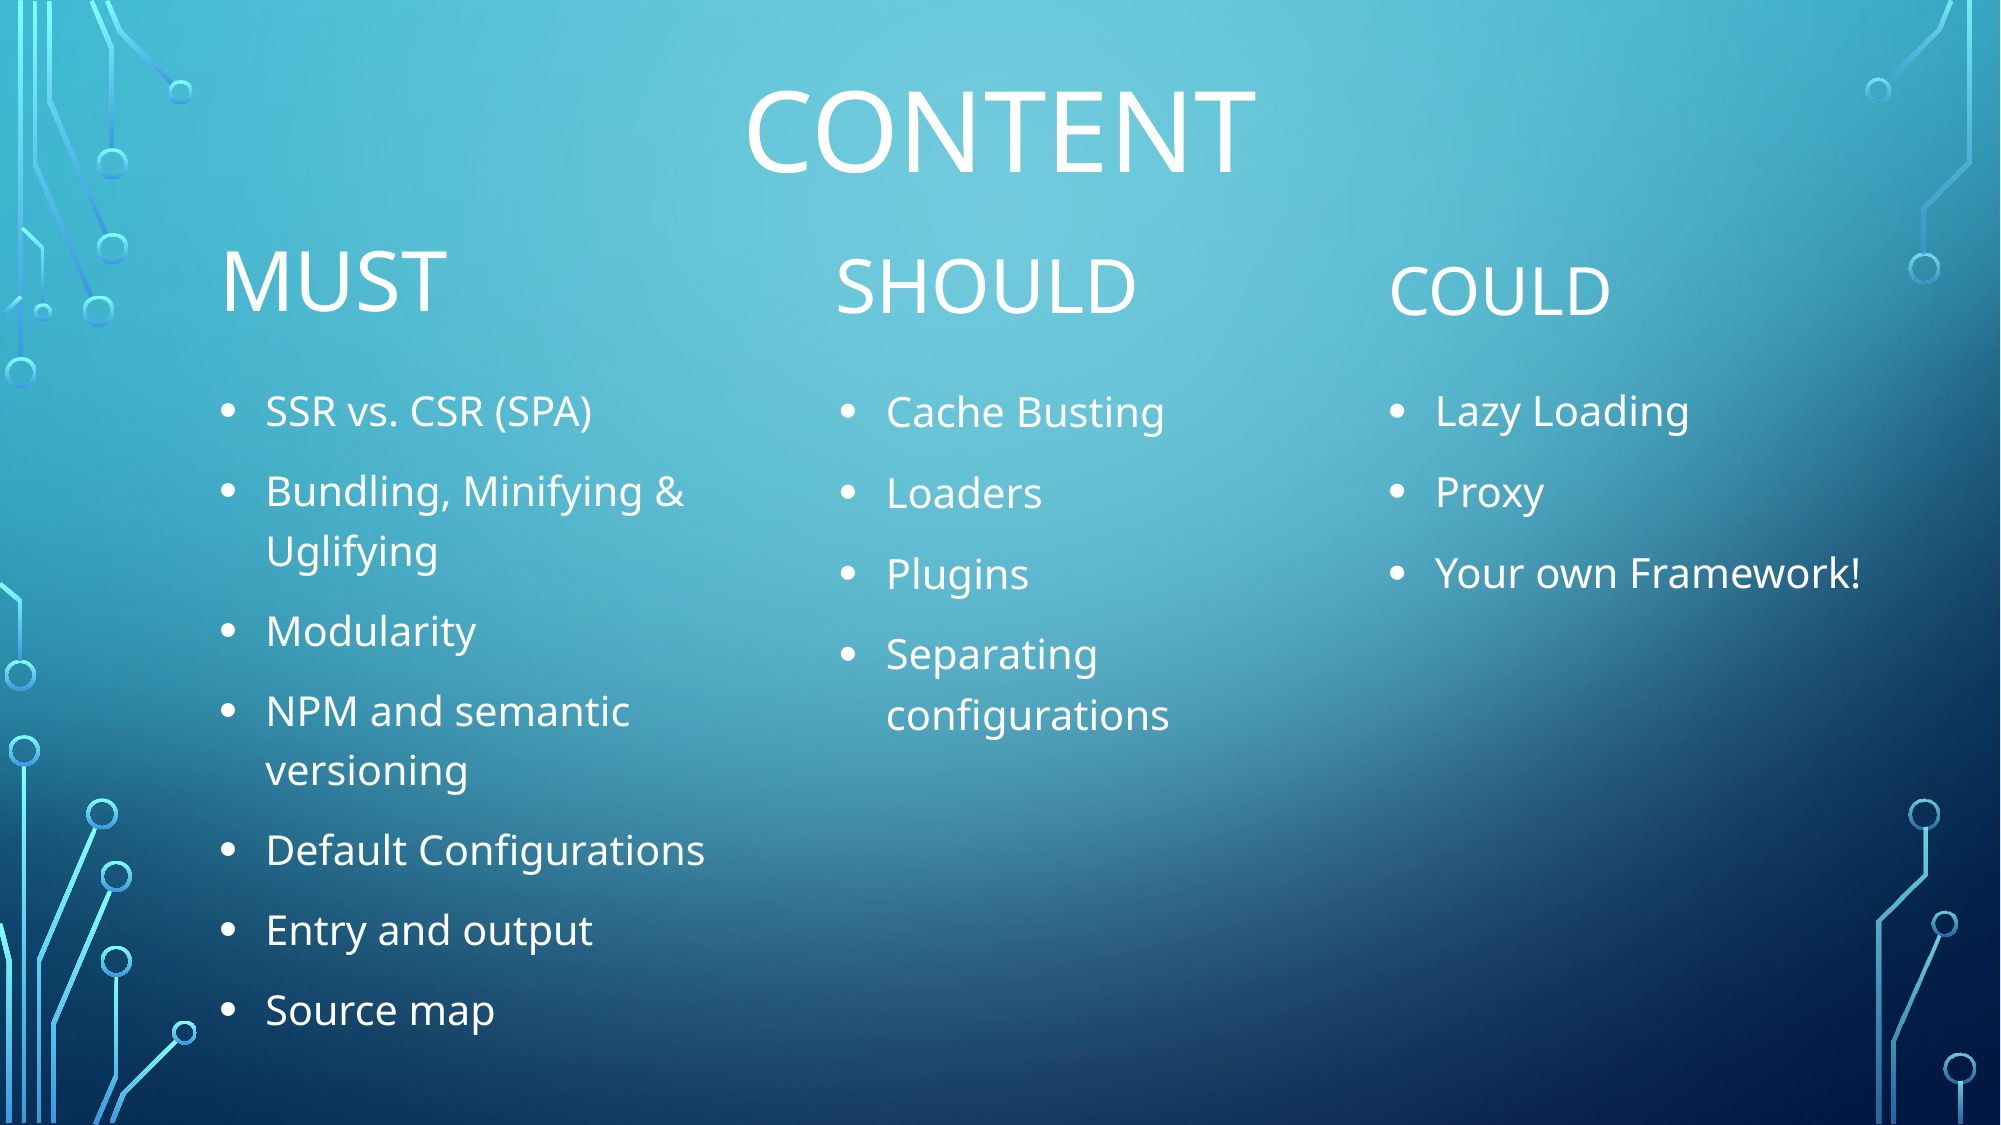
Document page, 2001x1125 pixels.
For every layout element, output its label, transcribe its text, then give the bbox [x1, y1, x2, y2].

title Content [187, 64, 1813, 208]
list Must [204, 224, 766, 338]
list could [1373, 224, 1898, 338]
list SSR vs. CSR (SPA) Bundling, Minifying & Uglifying Modularity NPM and semantic versioning Default Configurations Entry and output Source map [204, 368, 805, 1049]
list should [820, 224, 1343, 338]
list Cache Busting Loaders Plugins Separating configurations [823, 368, 1349, 1038]
list Lazy Loading Proxy Your own Framework! [1373, 367, 1898, 1037]
